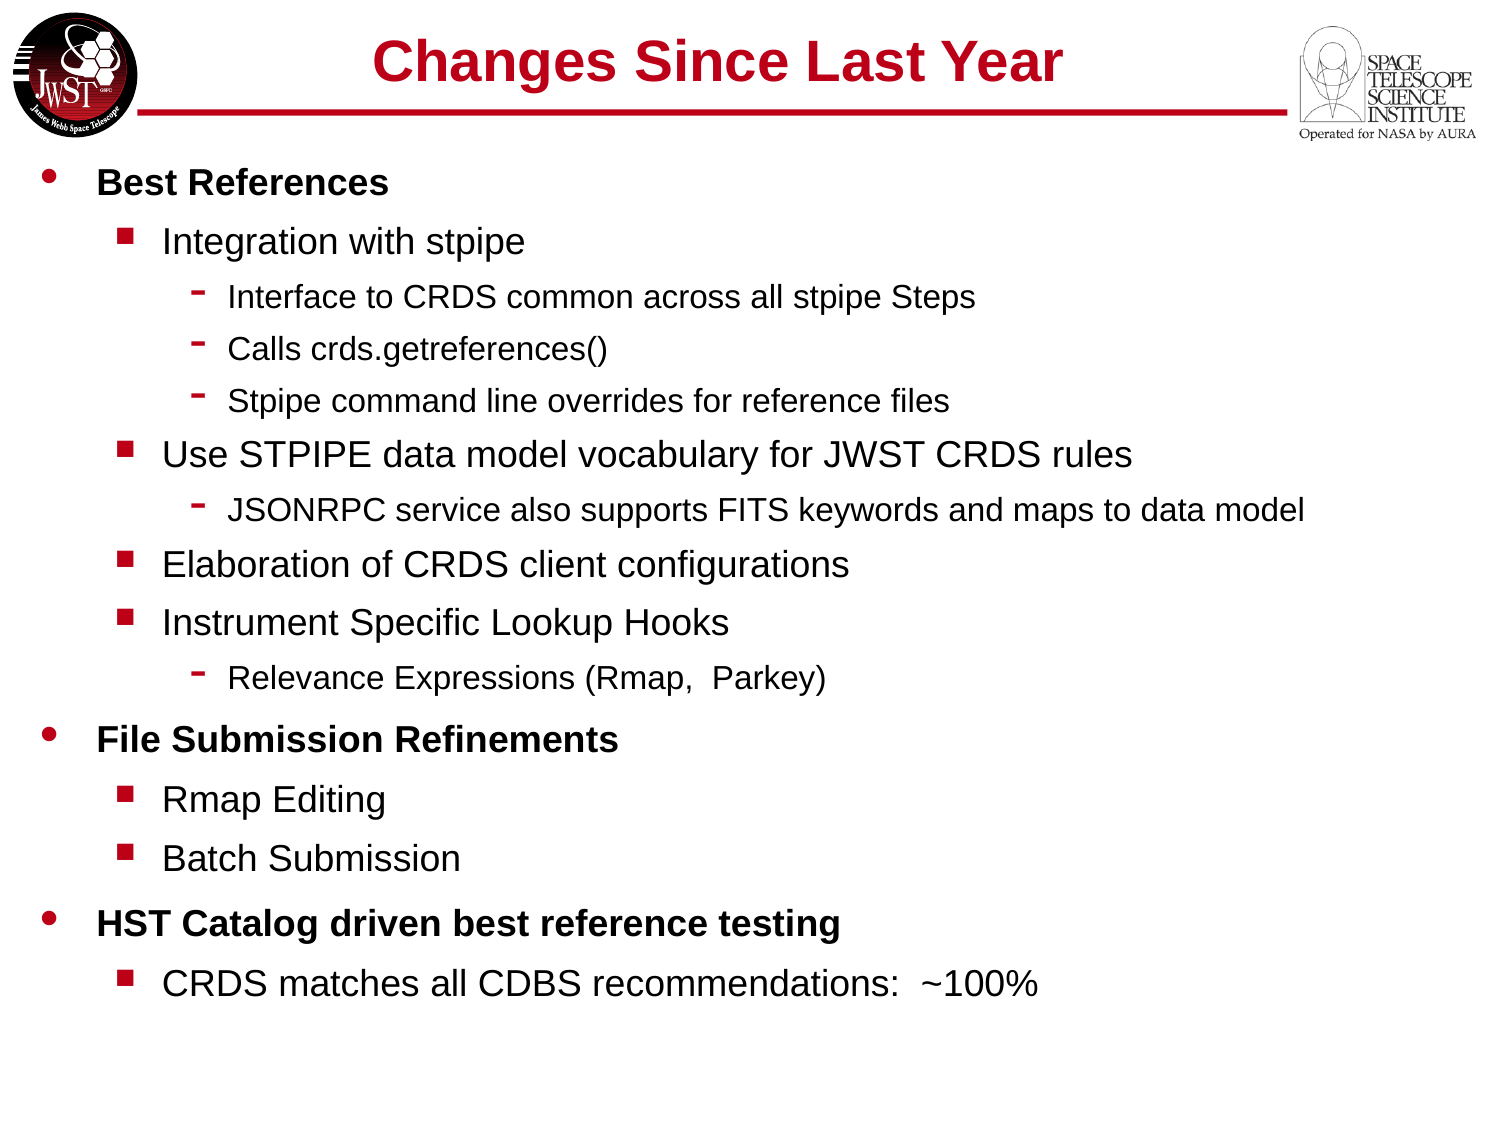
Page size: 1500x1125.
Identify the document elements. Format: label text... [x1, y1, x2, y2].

list Best References Integration with stpipe Interface to CRDS common across all stpipe Steps Calls crds.getreferences() Stpipe command line overrides for reference files Use STPIPE data model vocabulary for JWST CRDS rules JSONRPC service also supports FITS keywords and maps to data model Elaboration of CRDS client configurations Instrument Specific Lookup Hooks Relevance Expressions (Rmap, Parkey) File Submission Refinements Rmap Editing Batch Submission HST Catalog driven best reference testing CRDS matches all CDBS recommendations: ~100% [24, 149, 1438, 976]
picture [1299, 25, 1476, 141]
title Changes Since Last Year [149, 24, 1288, 92]
